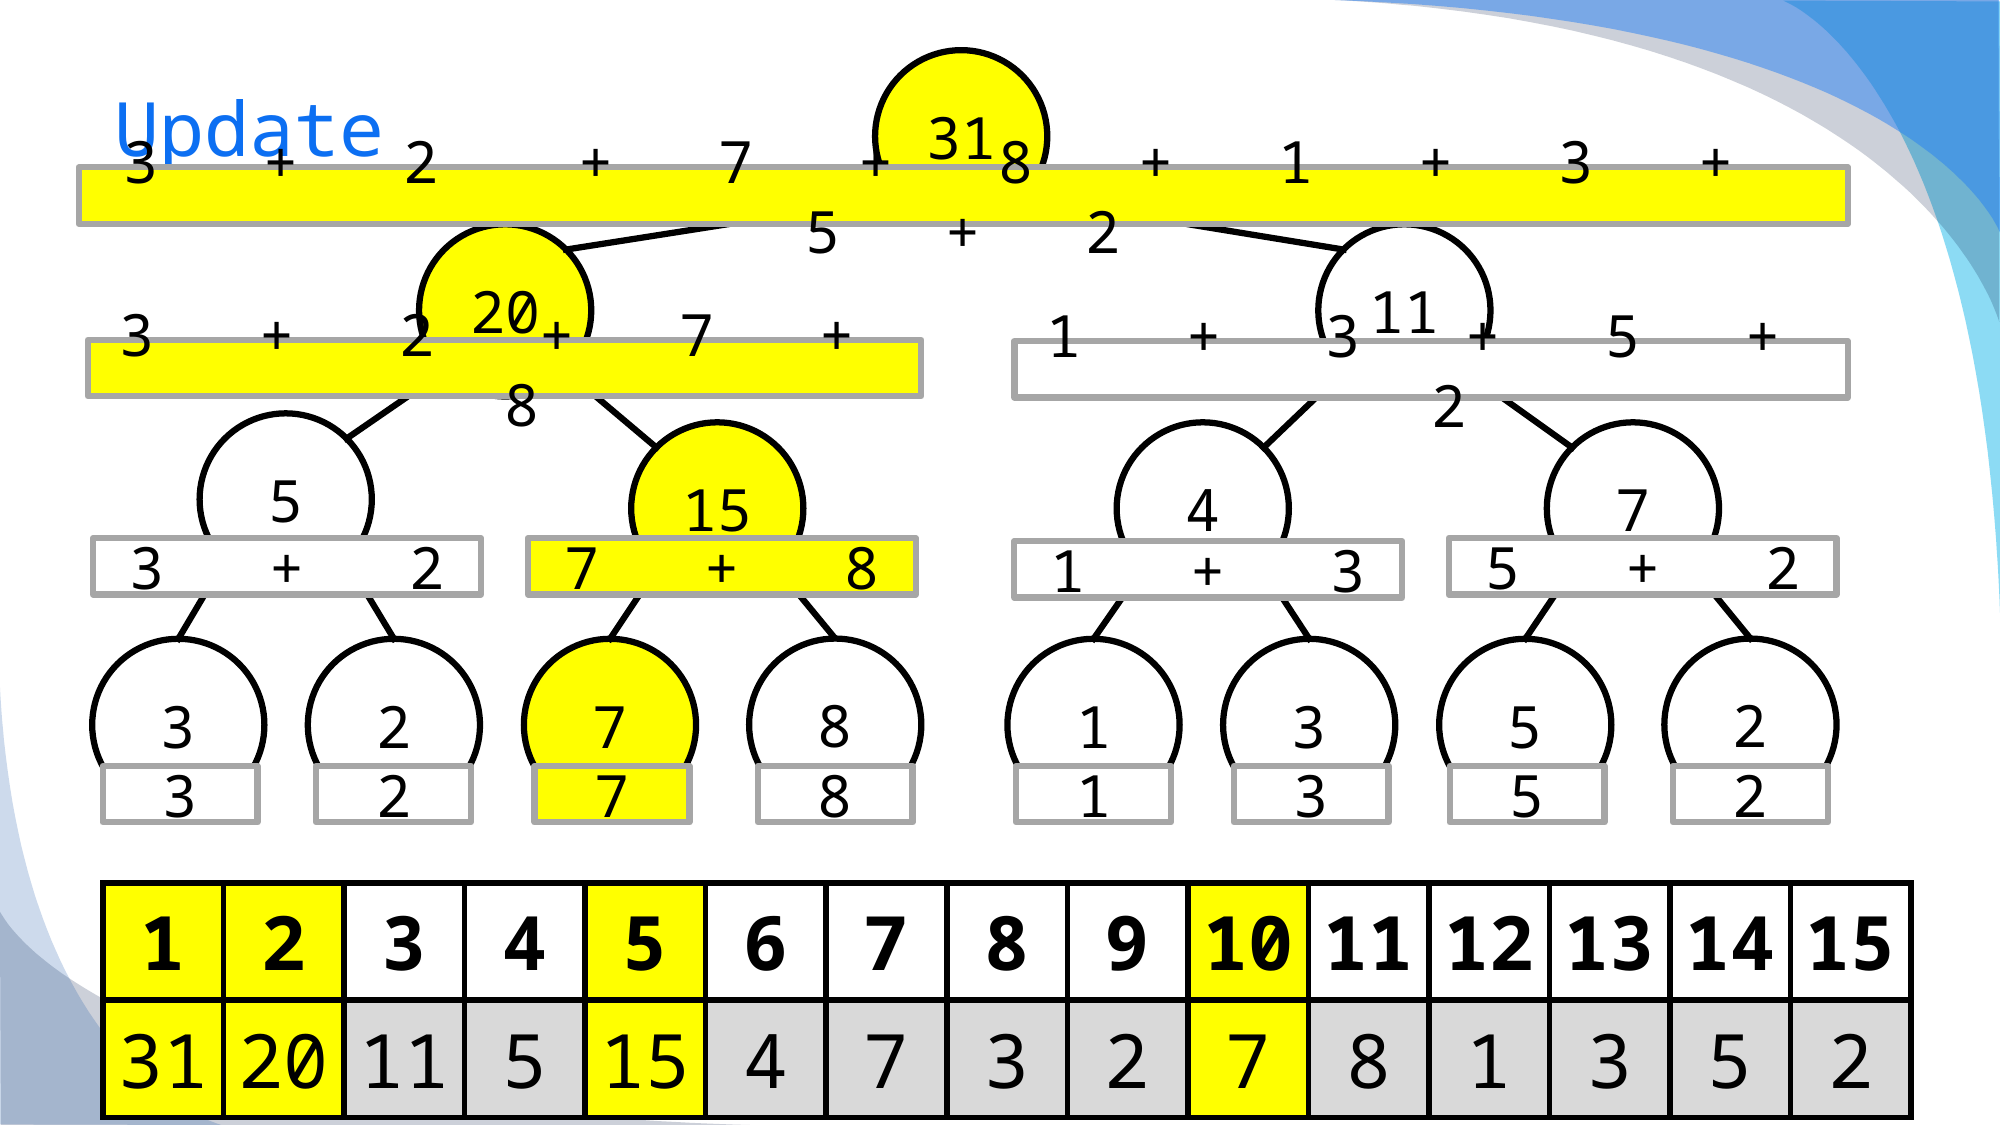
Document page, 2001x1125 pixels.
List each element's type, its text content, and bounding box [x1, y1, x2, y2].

table_header 10 [1191, 886, 1306, 997]
text_box 2 [1672, 765, 1829, 823]
table_cell 5 [467, 1003, 582, 1115]
table_header 11 [1311, 886, 1426, 997]
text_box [1693, 568, 1752, 640]
text_box 5 [198, 412, 373, 537]
text_box 11 [1317, 225, 1492, 340]
table_cell 7 [829, 1003, 944, 1115]
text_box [609, 568, 658, 640]
text_box 7 [522, 637, 698, 768]
title Update [980, 50, 1900, 202]
table_header 8 [950, 886, 1065, 997]
text_box 3 + 2 + 7 + 8 + 1 + 3 + 5 + 2 [78, 166, 1849, 225]
table_header 1 [106, 886, 221, 997]
text_box 2 [306, 637, 482, 765]
table_header 14 [1673, 886, 1788, 997]
text_box 8 [748, 637, 923, 765]
text_box 7 + 8 [527, 537, 917, 596]
table_cell 5 [1673, 1003, 1788, 1115]
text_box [565, 196, 902, 251]
table_cell 7 [1191, 1003, 1306, 1115]
table_cell 1 [1432, 1003, 1547, 1115]
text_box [777, 568, 837, 640]
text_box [1262, 370, 1345, 449]
text_box 4 [1115, 421, 1290, 540]
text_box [177, 559, 226, 640]
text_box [565, 370, 658, 449]
text_box 1 + 3 + 5 + 2 [1013, 340, 1849, 399]
table_header 3 [347, 886, 462, 997]
table_header 13 [1552, 886, 1667, 997]
title Update [99, 50, 943, 166]
text_box 20 [418, 225, 593, 339]
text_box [1262, 568, 1310, 640]
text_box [345, 559, 395, 640]
table_header 5 [588, 886, 703, 997]
table_cell 2 [1793, 1003, 1908, 1115]
text_box 5 + 2 [1448, 537, 1838, 596]
text_box 2 [1663, 637, 1838, 765]
table_cell 15 [588, 1003, 703, 1115]
table_header 4 [467, 886, 582, 997]
text_box 3 [1222, 637, 1397, 768]
text_box 31 [874, 49, 1049, 166]
text_box 3 + 2 + 7 + 8 [87, 339, 922, 397]
table_cell 3 [950, 1003, 1065, 1115]
table_cell 4 [708, 1003, 823, 1115]
text_box 1 [1015, 765, 1172, 823]
table_header 9 [1070, 886, 1185, 997]
table_header 6 [708, 886, 823, 997]
table_header 7 [829, 886, 944, 997]
text_box 5 [1449, 765, 1606, 823]
table_cell 8 [1311, 1003, 1426, 1115]
text_box 7 [1545, 421, 1721, 537]
text_box 3 [91, 637, 266, 767]
text_box 7 [534, 765, 690, 823]
text_box 1 [1006, 637, 1181, 765]
text_box 3 [1233, 765, 1390, 823]
text_box 8 [757, 765, 914, 823]
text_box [1092, 568, 1143, 640]
text_box 5 [1438, 637, 1613, 767]
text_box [1464, 370, 1573, 449]
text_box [1021, 196, 1345, 251]
table_cell 2 [1070, 1003, 1185, 1115]
table_cell 11 [347, 1003, 462, 1115]
table_cell 3 [1552, 1003, 1667, 1115]
table_header 2 [226, 886, 341, 997]
table_header 12 [1432, 886, 1547, 997]
table_cell 20 [226, 1003, 341, 1115]
table_header 15 [1793, 886, 1908, 997]
text_box 2 [315, 765, 472, 823]
text_box 1 + 3 [1013, 540, 1403, 599]
text_box 3 [102, 765, 259, 823]
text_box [1524, 568, 1573, 640]
text_box 3 + 2 [92, 537, 482, 596]
table_cell 31 [106, 1003, 221, 1115]
text_box 15 [630, 421, 805, 537]
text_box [345, 370, 446, 440]
